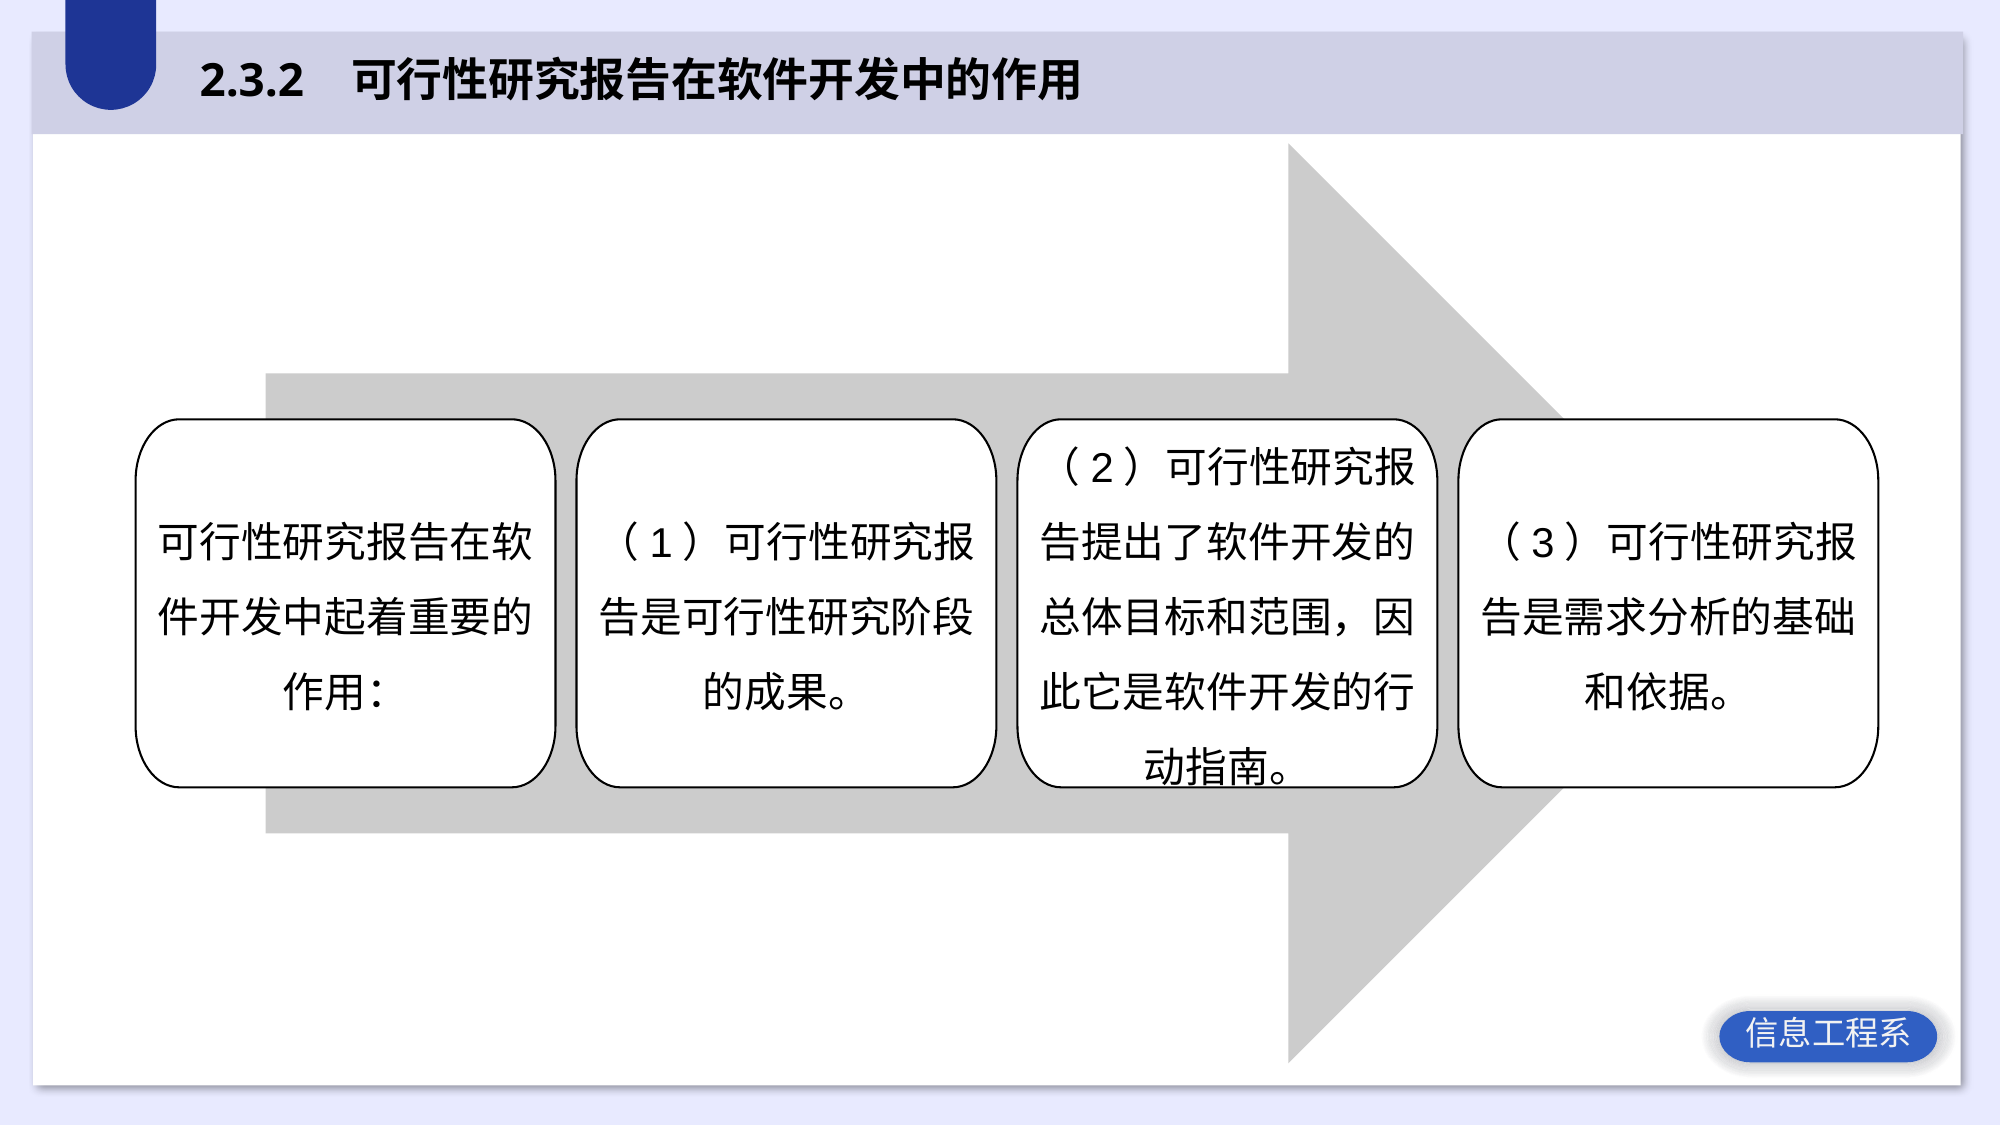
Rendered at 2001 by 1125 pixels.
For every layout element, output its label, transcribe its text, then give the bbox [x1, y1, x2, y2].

text_box 2.3.2 可行性研究报告在软件开发中的作用 [184, 43, 1117, 143]
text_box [135, 143, 1879, 1064]
